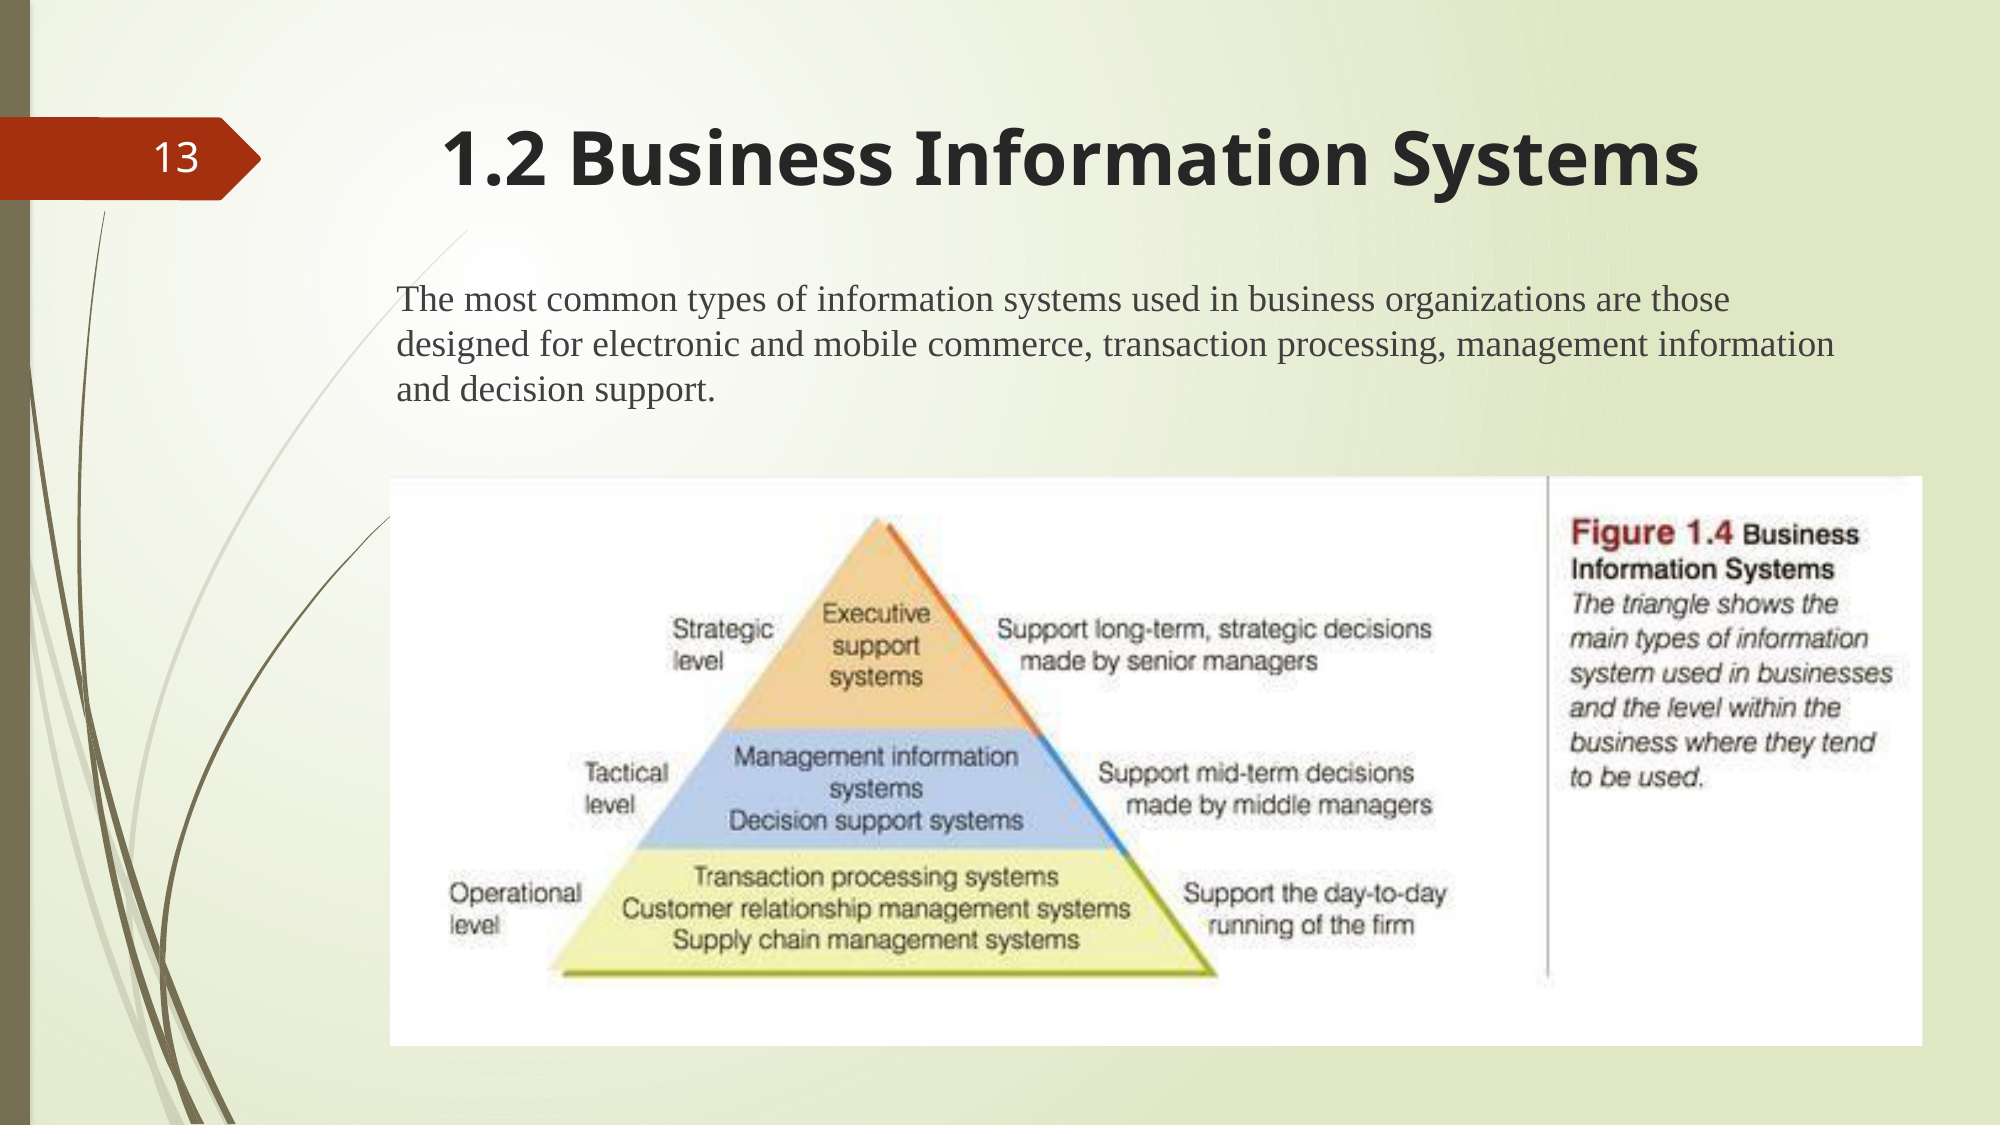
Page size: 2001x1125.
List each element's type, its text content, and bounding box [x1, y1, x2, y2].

title 1.2 Business Information Systems [425, 102, 1888, 266]
list The most common types of information systems used in business organizations are those designed for electronic and mobile commerce, transaction processing, management information and decision support. [381, 266, 1888, 1072]
picture [389, 476, 1923, 1046]
slide_number 13 [87, 129, 216, 190]
